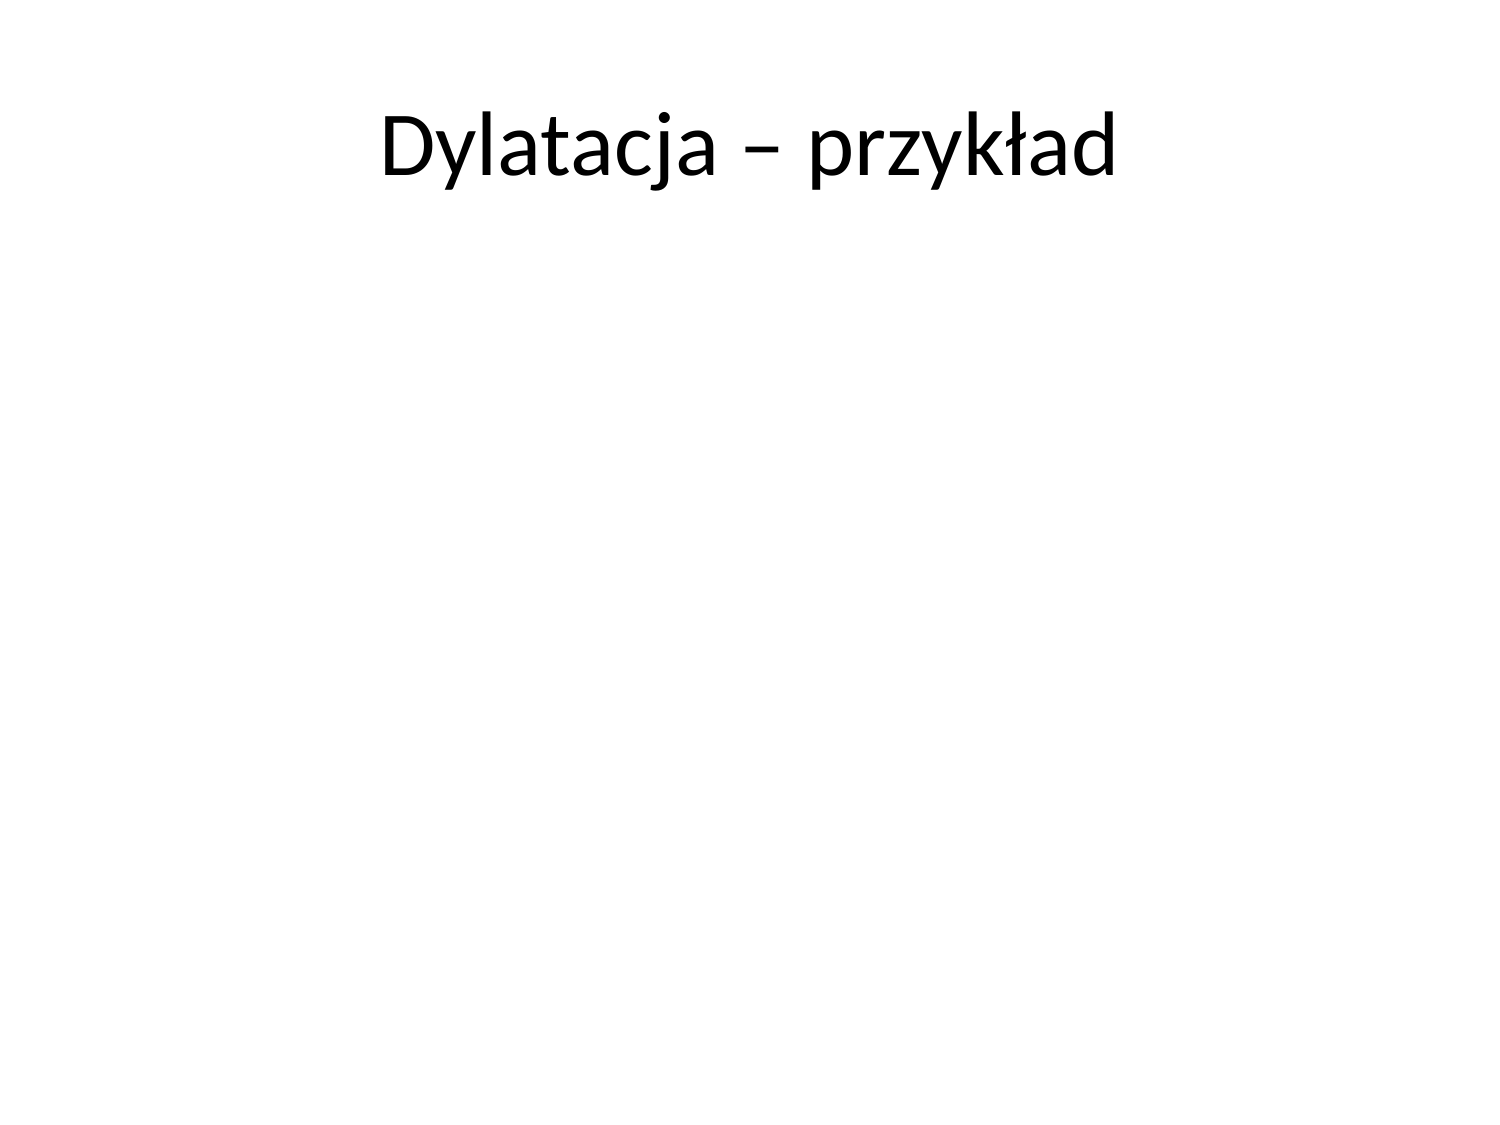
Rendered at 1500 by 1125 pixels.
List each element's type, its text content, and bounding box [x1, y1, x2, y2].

title Dylatacja – przykład [75, 45, 1425, 233]
